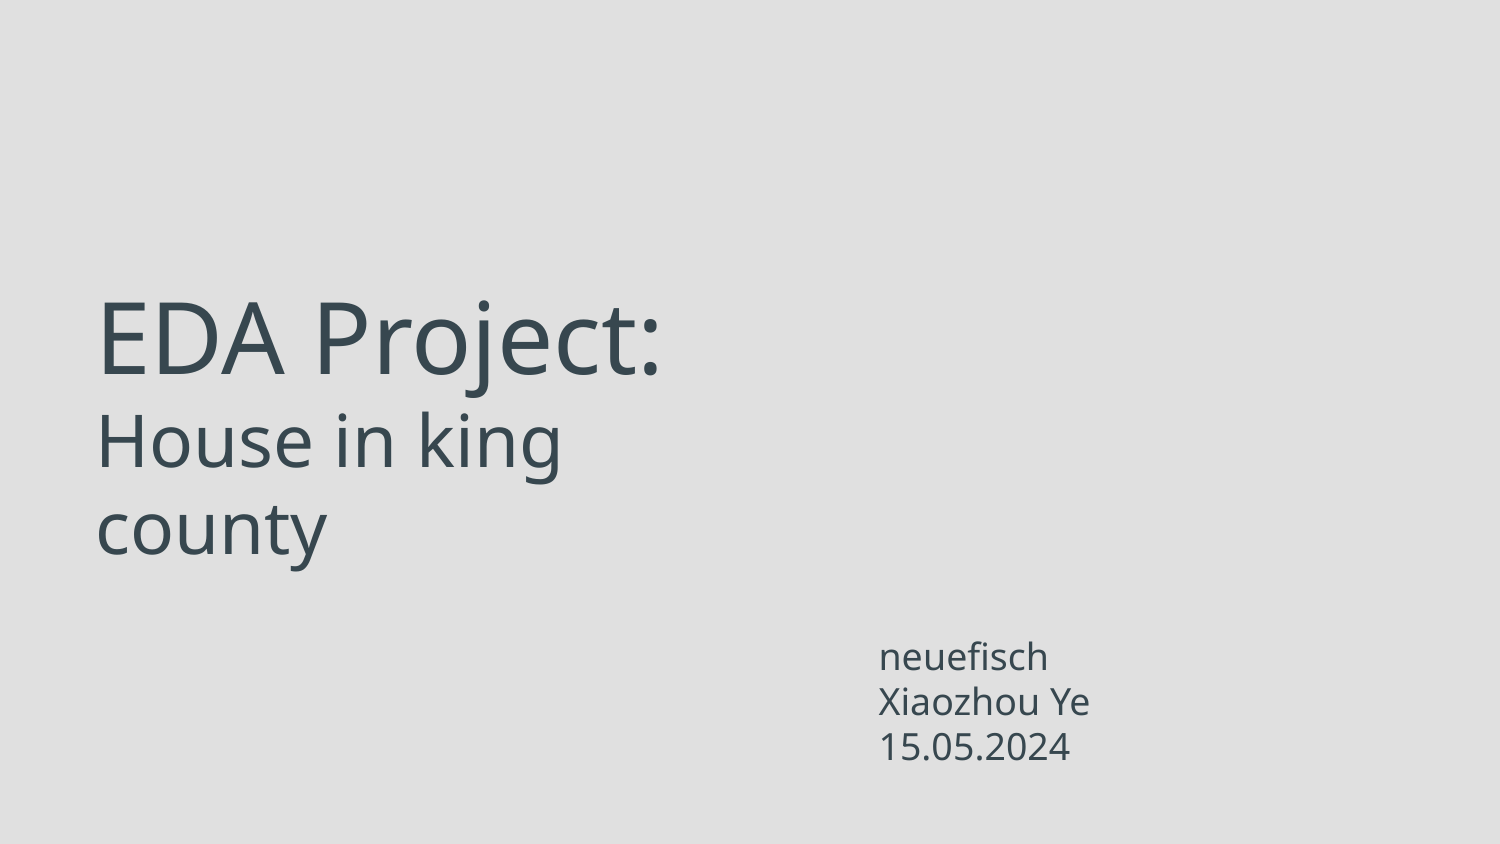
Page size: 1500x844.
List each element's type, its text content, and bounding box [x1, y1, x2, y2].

text_box neuefisch Xiaozhou Ye 15.05.2024 [863, 618, 1386, 784]
title EDA Project: House in king county [80, 86, 805, 758]
